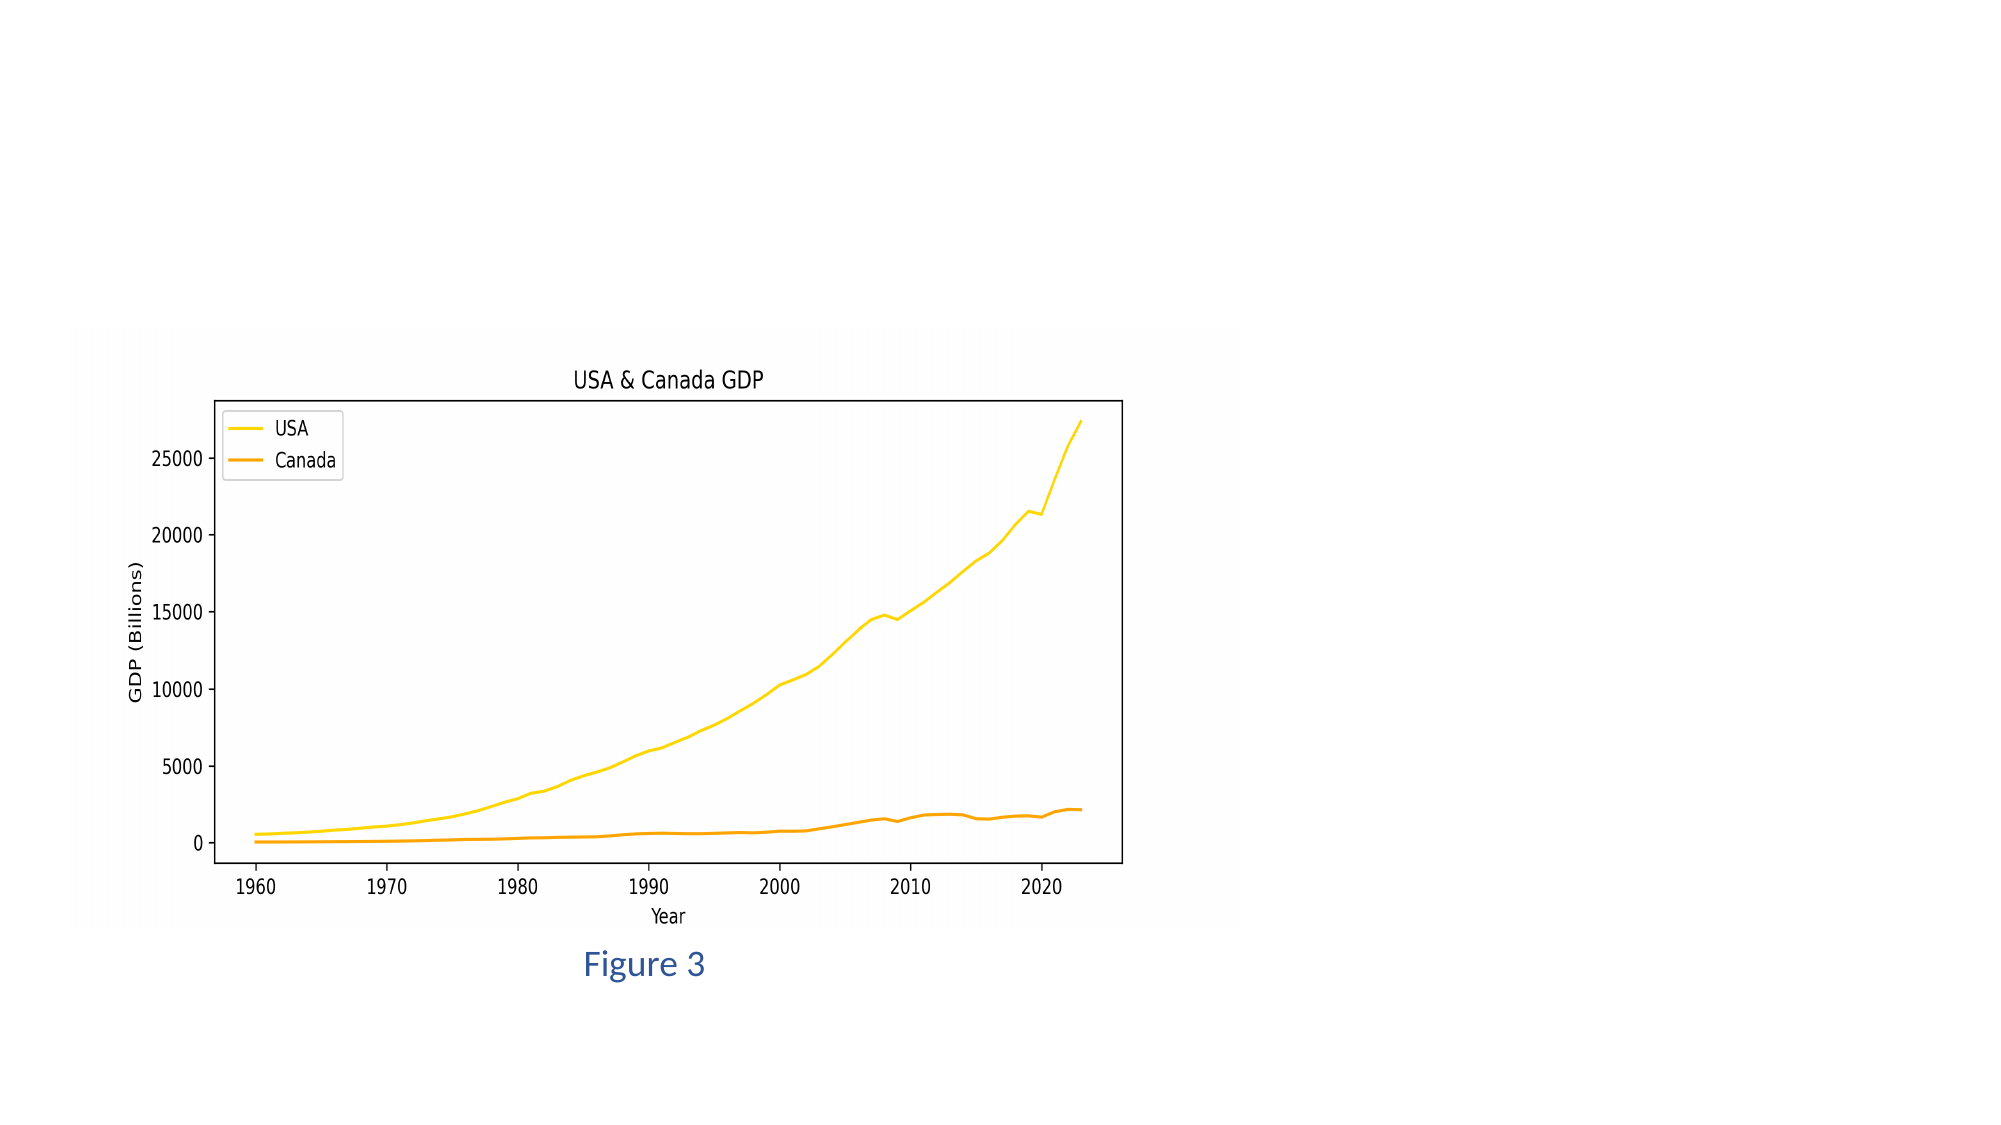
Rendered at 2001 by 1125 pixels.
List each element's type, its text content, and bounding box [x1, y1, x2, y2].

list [68, 328, 1239, 929]
text_box Figure 3 [568, 931, 721, 992]
